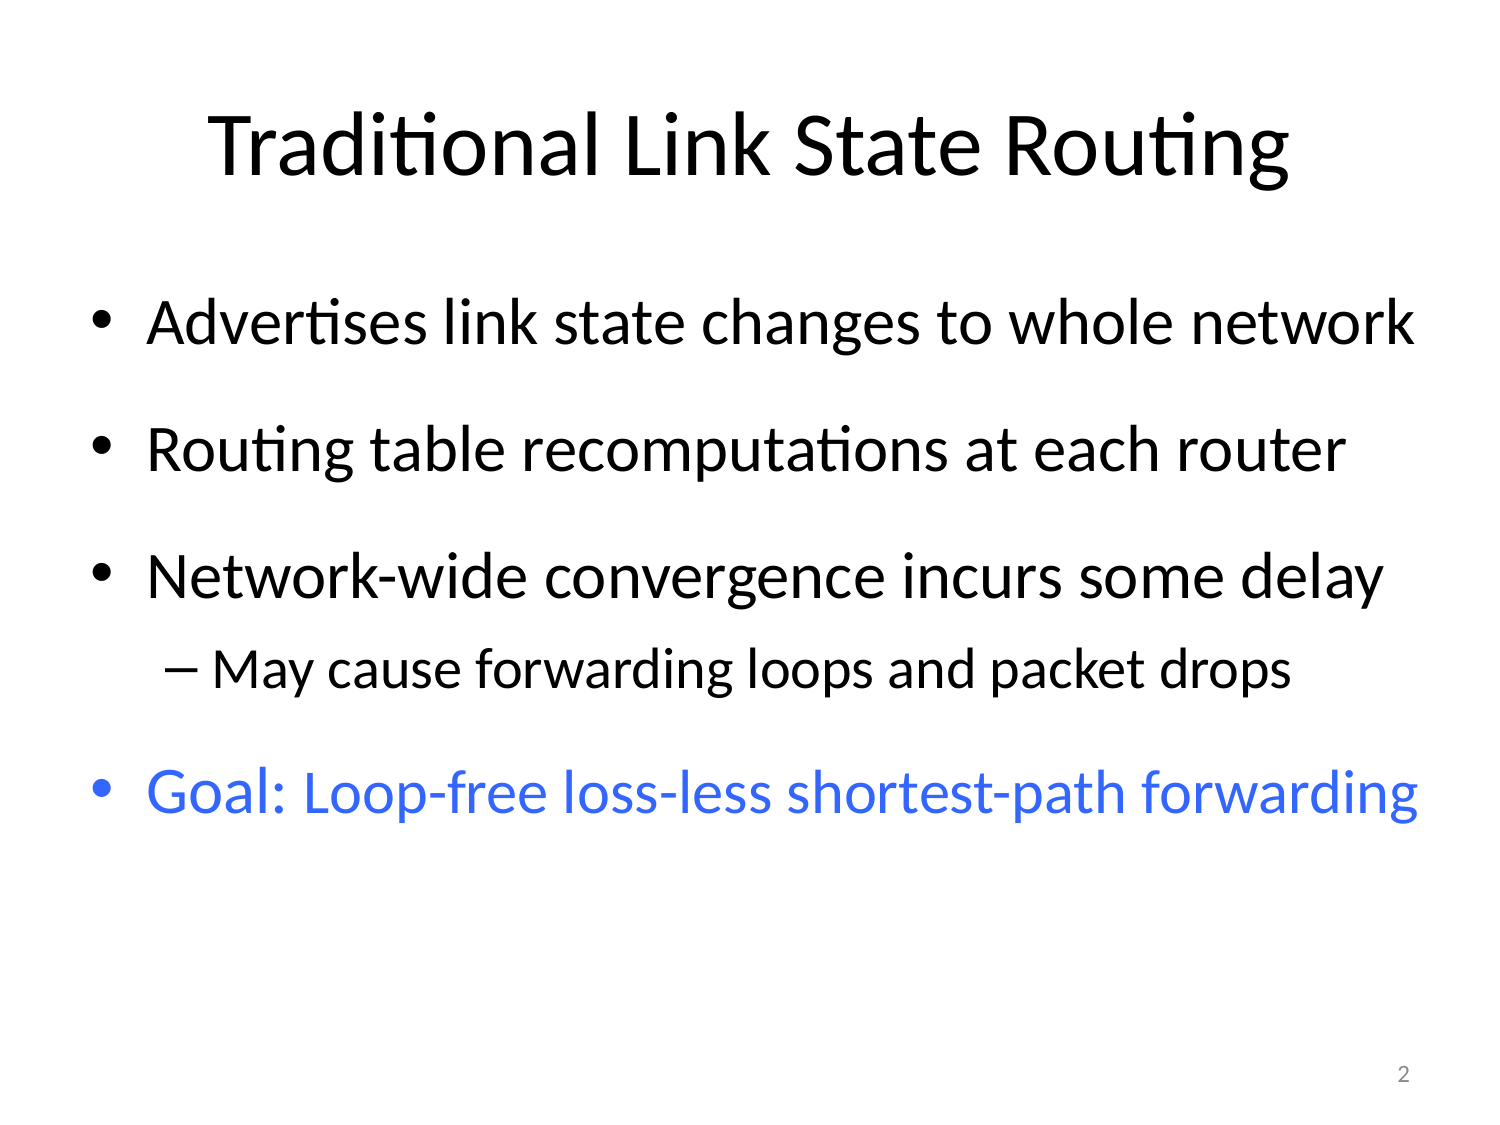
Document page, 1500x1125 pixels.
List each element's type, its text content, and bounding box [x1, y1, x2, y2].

list Advertises link state changes to whole network Routing table recomputations at each router Network-wide convergence incurs some delay May cause forwarding loops and packet drops Goal: Loop-free loss-less shortest-path forwarding [75, 262, 1500, 1005]
slide_number 2 [1074, 1042, 1425, 1103]
title Traditional Link State Routing [75, 45, 1425, 233]
